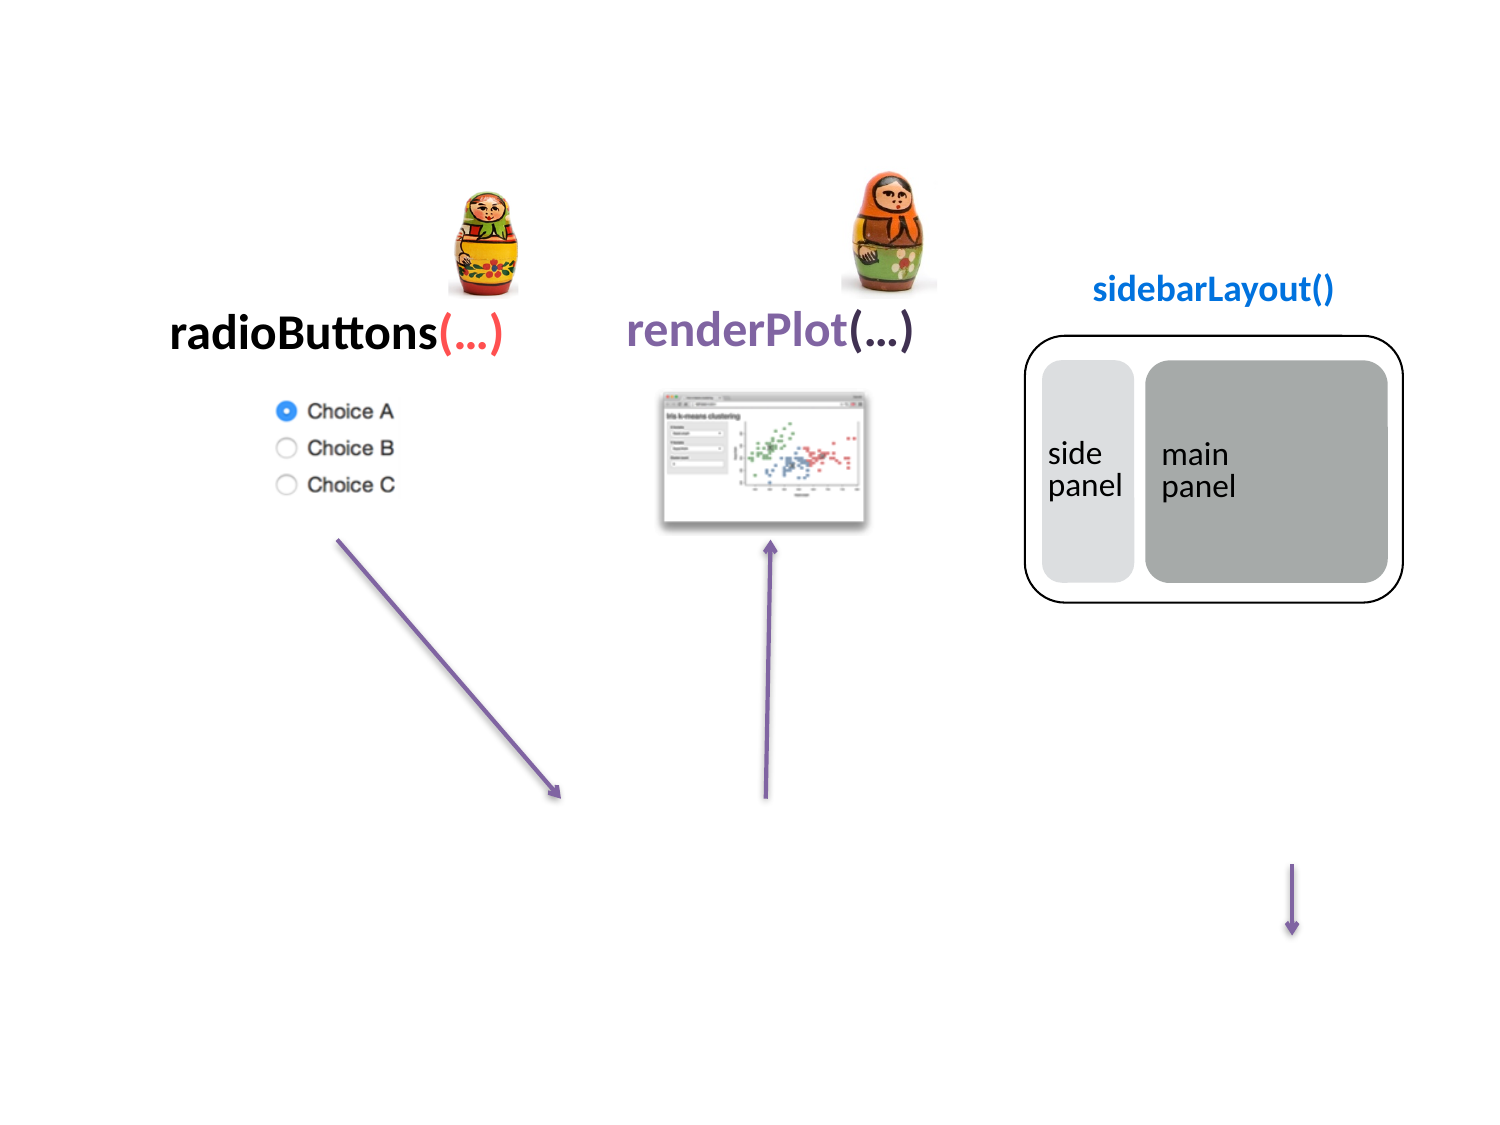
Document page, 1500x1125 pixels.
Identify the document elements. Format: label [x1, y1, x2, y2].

picture [841, 158, 938, 299]
picture [654, 388, 878, 536]
text_box [765, 543, 771, 799]
text_box [151, 189, 1404, 799]
